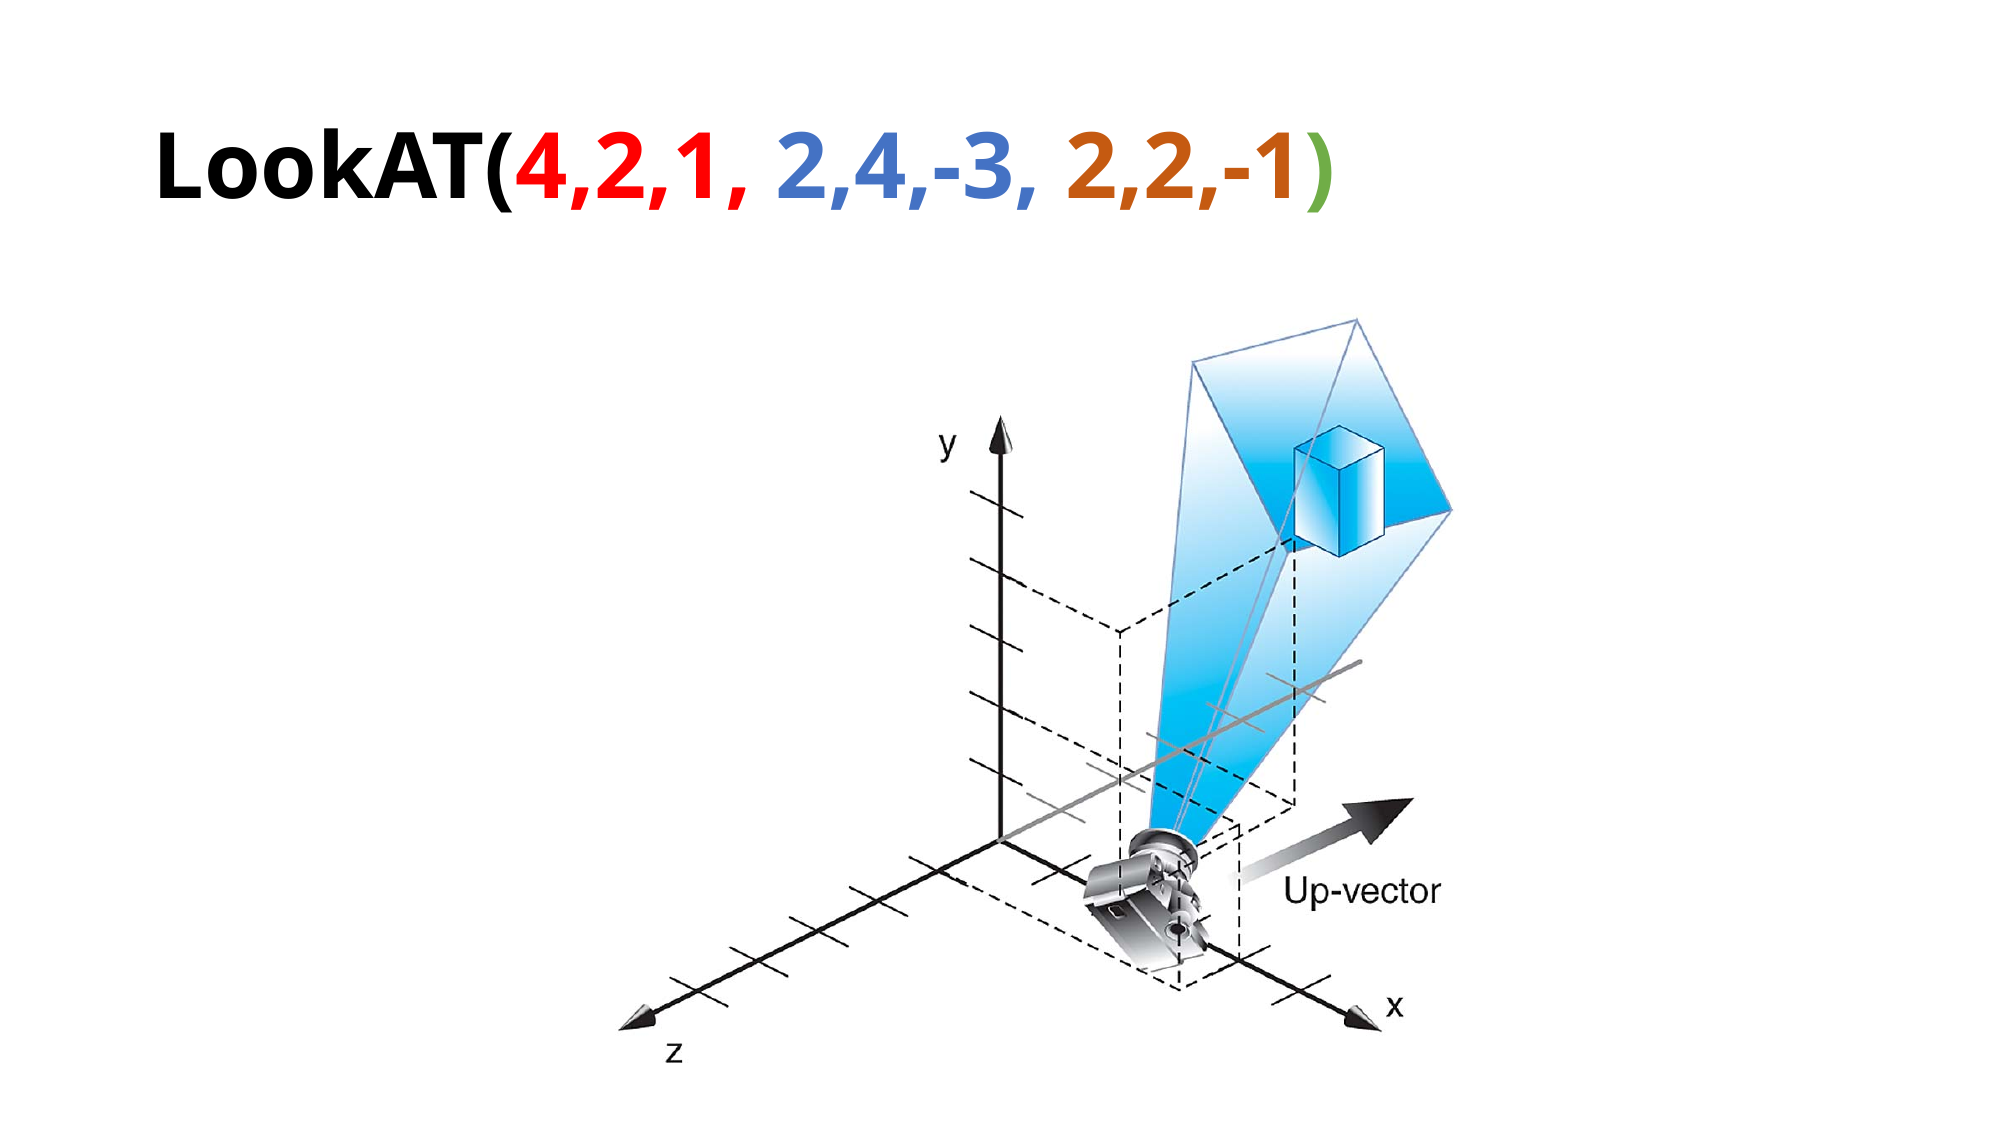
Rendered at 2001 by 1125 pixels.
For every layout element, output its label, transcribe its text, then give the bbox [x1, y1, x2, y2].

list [608, 299, 1466, 1082]
title LookAT(4,2,1, 2,4,-3, 2,2,-1) [137, 59, 1863, 278]
